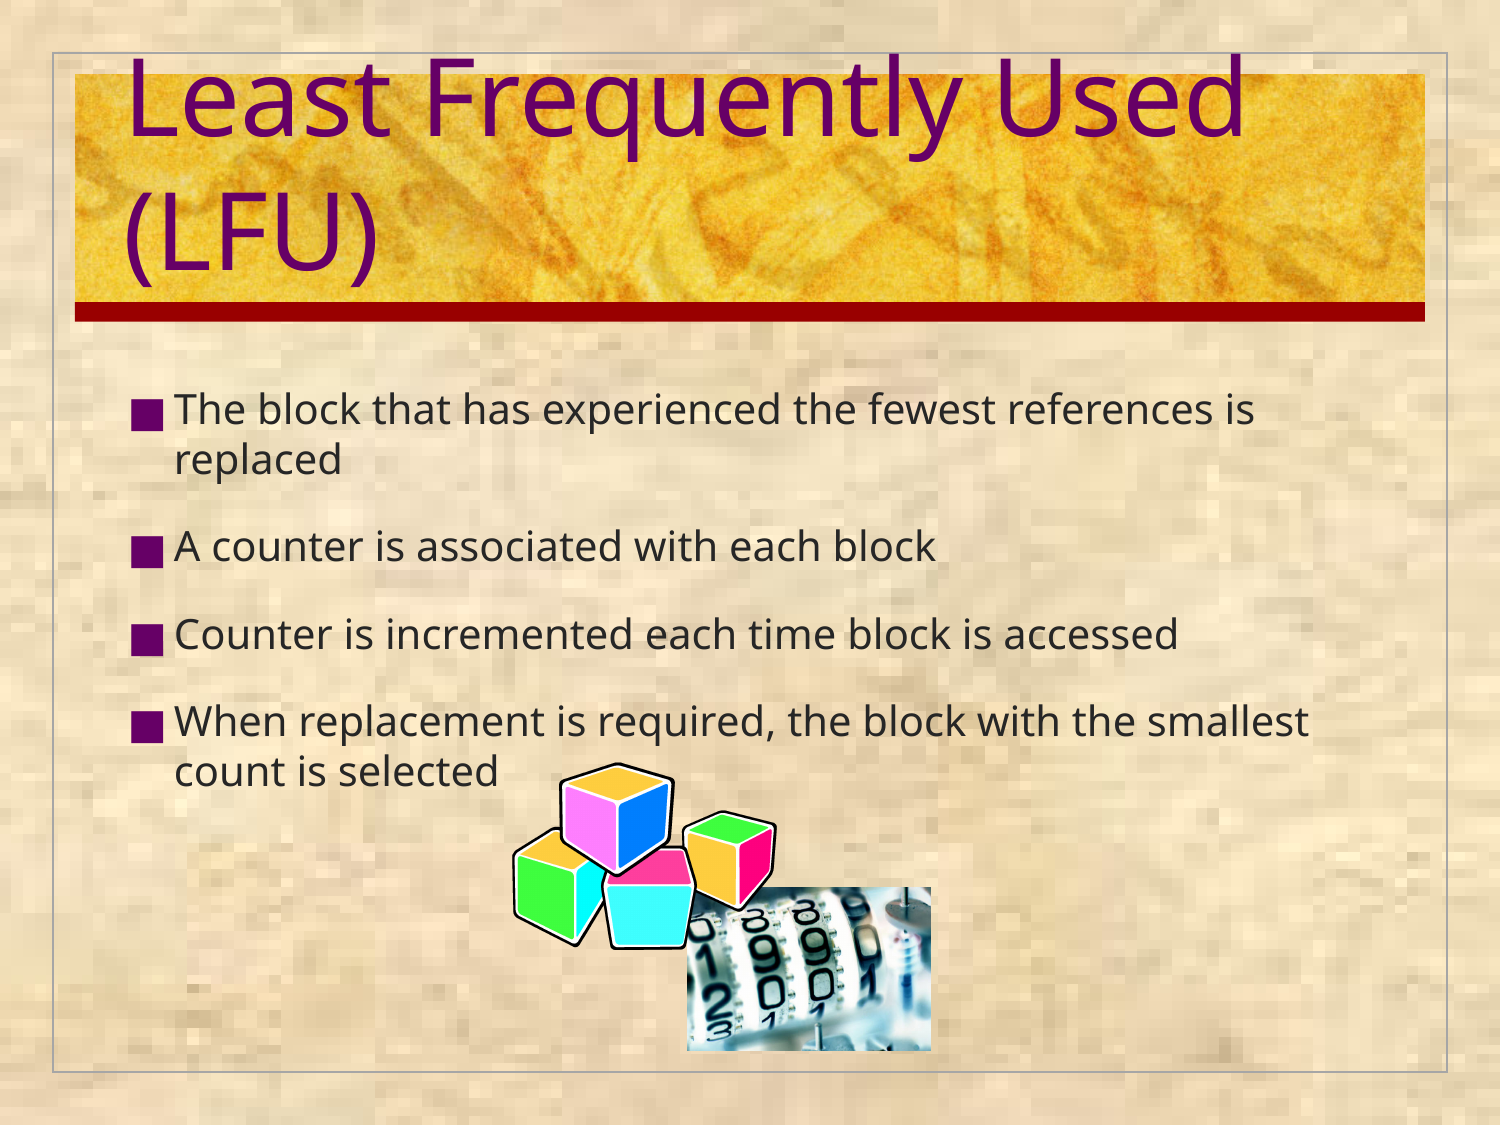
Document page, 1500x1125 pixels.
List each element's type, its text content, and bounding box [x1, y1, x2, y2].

list The block that has experienced the fewest references is replaced A counter is associated with each block Counter is incremented each time block is accessed When replacement is required, the block with the smallest count is selected [112, 375, 1400, 1005]
picture [0, 0, 1500, 1125]
title Least Frequently Used (LFU) [108, 74, 1392, 292]
